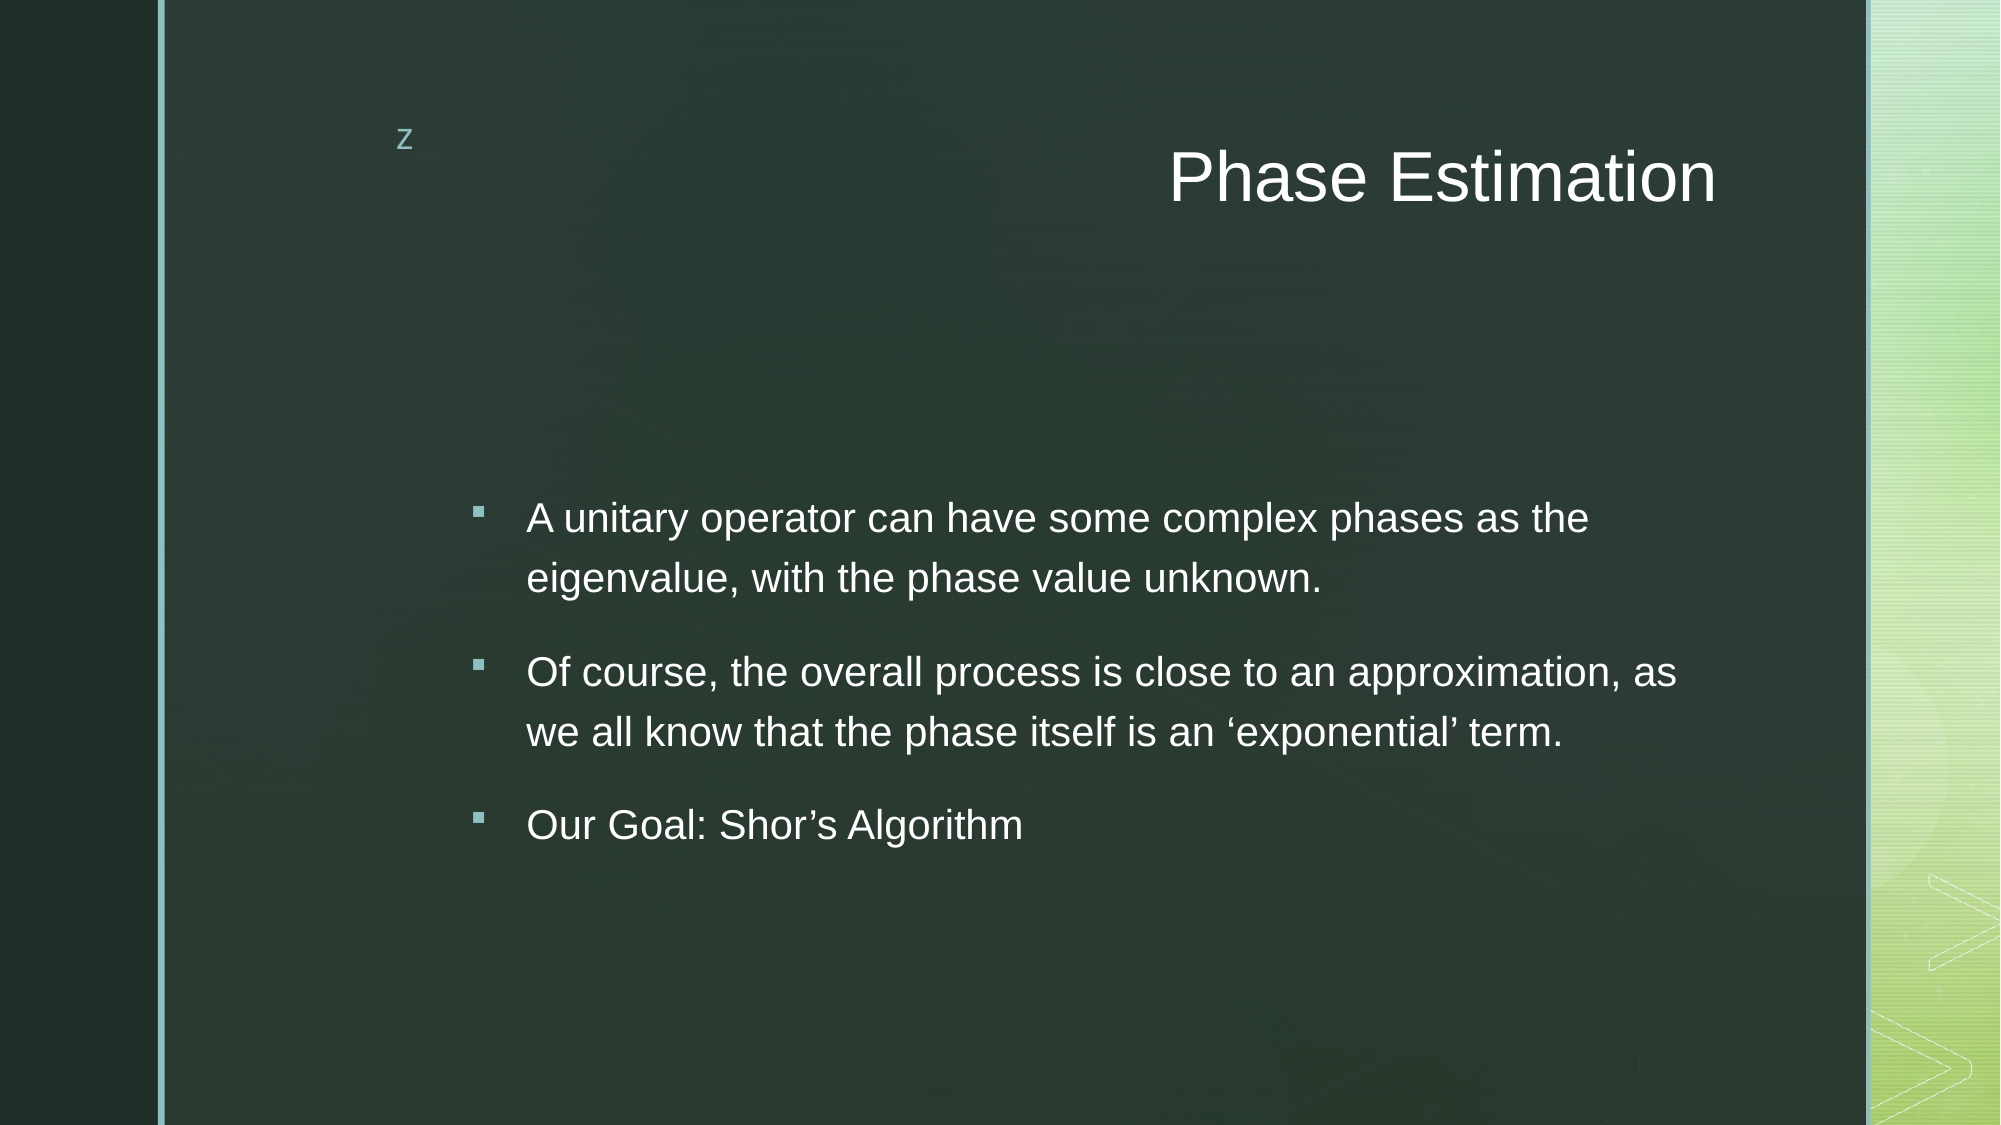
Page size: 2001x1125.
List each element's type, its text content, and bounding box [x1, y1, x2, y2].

picture [1871, 0, 2001, 1125]
list A unitary operator can have some complex phases as the eigenvalue, with the phase value unknown. Of course, the overall process is close to an approximation, as we all know that the phase itself is an ‘exponential’ term. Our Goal: Shor’s Algorithm [454, 336, 1734, 993]
title Phase Estimation [428, 132, 1734, 310]
